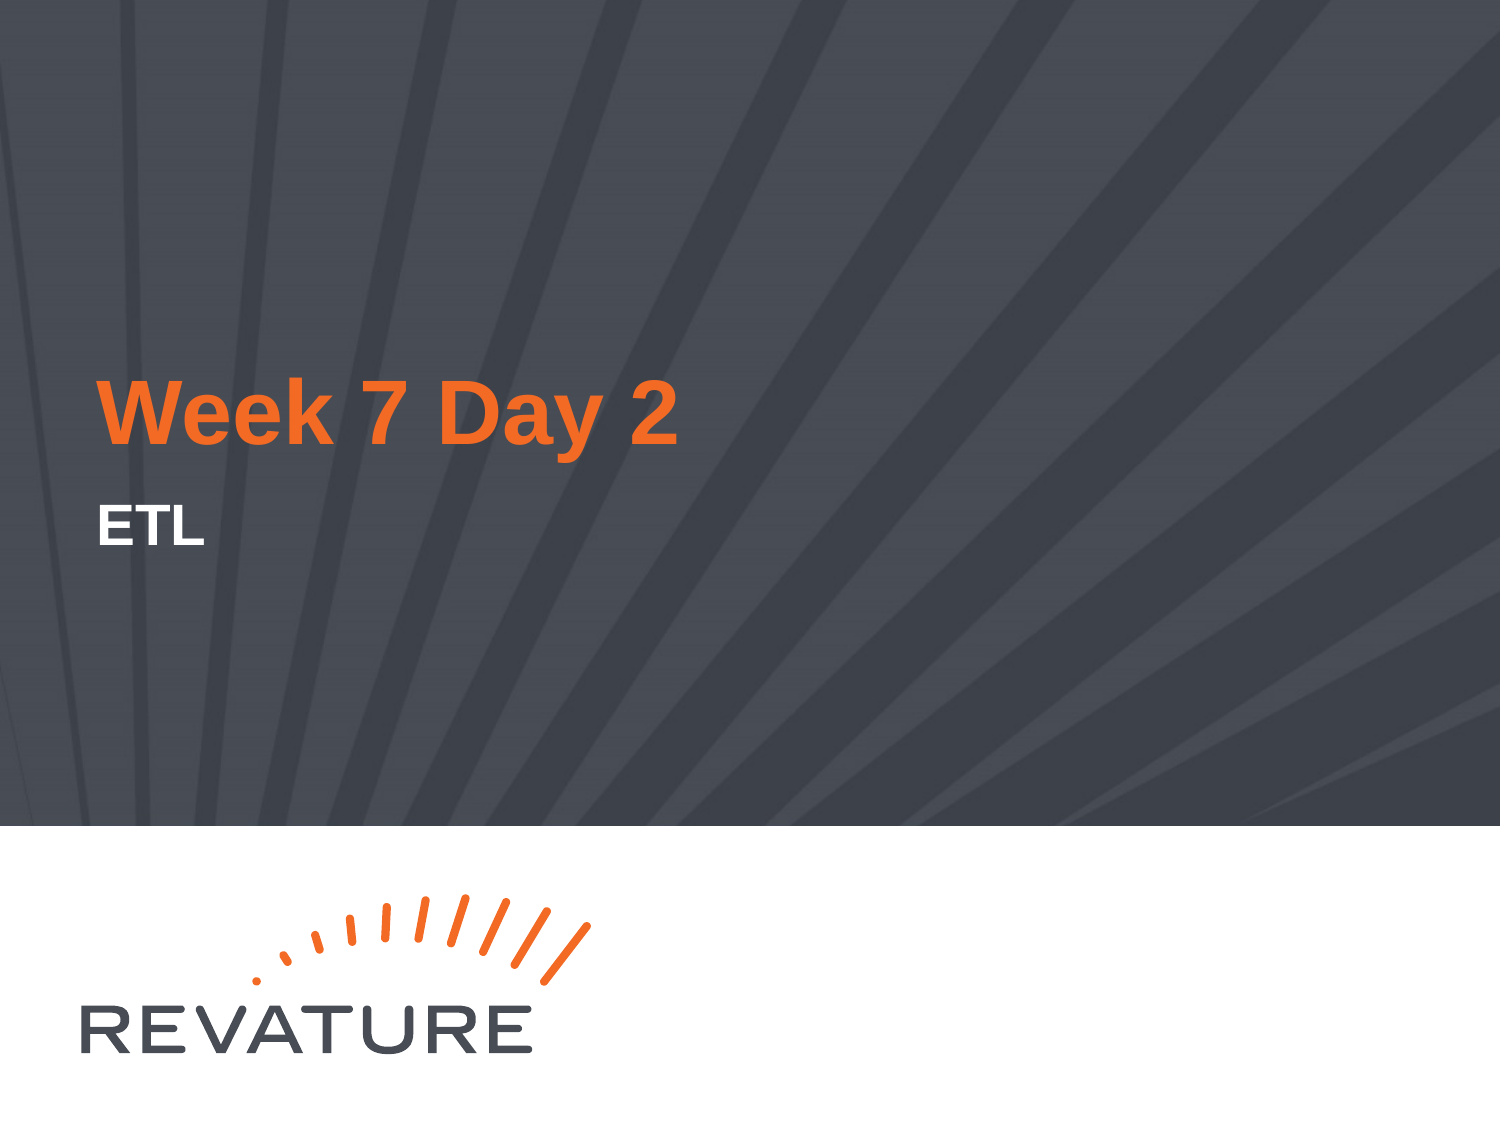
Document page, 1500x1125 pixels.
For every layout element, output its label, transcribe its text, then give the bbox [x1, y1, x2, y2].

picture [0, 0, 1500, 826]
title Week 7 Day 2 [81, 52, 1198, 470]
subtitle ETL [81, 479, 1200, 768]
